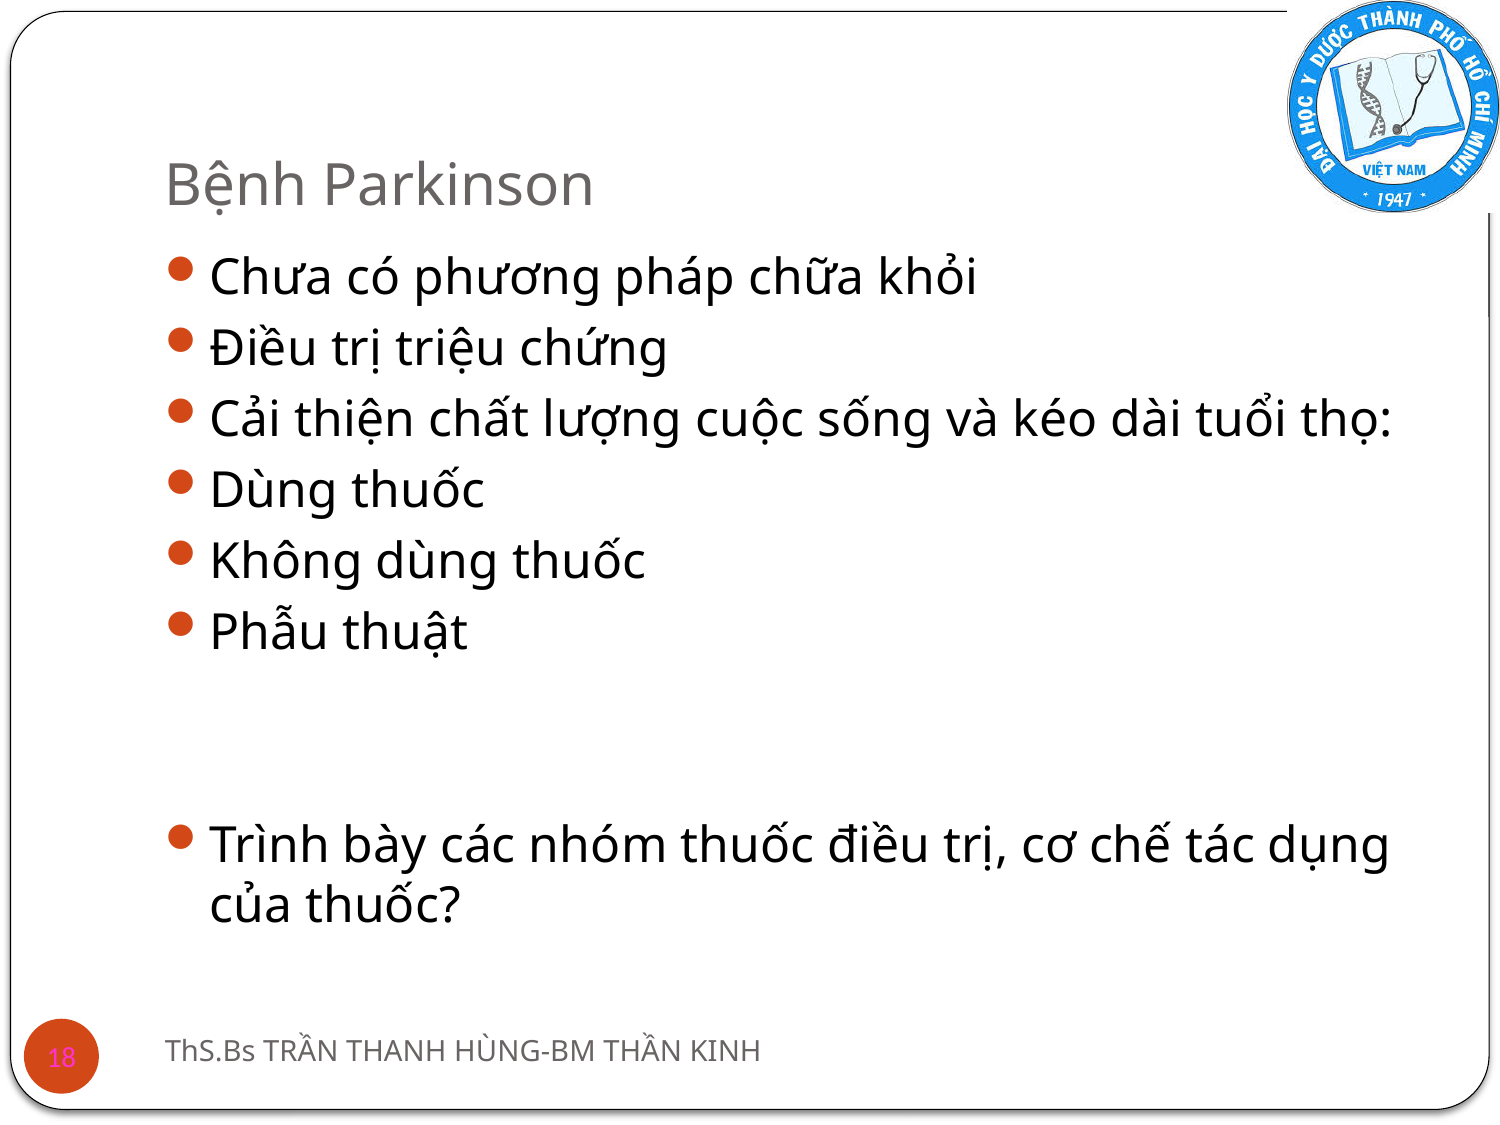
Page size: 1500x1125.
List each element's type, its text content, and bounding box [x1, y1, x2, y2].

footer ThS.Bs TRẦN THANH HÙNG-BM THẦN KINH [150, 1012, 800, 1088]
list Chưa có phương pháp chữa khỏi Điều trị triệu chứng Cải thiện chất lượng cuộc sống và kéo dài tuổi thọ: Dùng thuốc Không dùng thuốc Phẫu thuật Trình bày các nhóm thuốc điều trị, cơ chế tác dụng của thuốc? [150, 237, 1425, 988]
picture [1287, 0, 1500, 213]
title Bệnh Parkinson [150, 45, 1425, 233]
slide_number 18 [23, 1018, 99, 1094]
